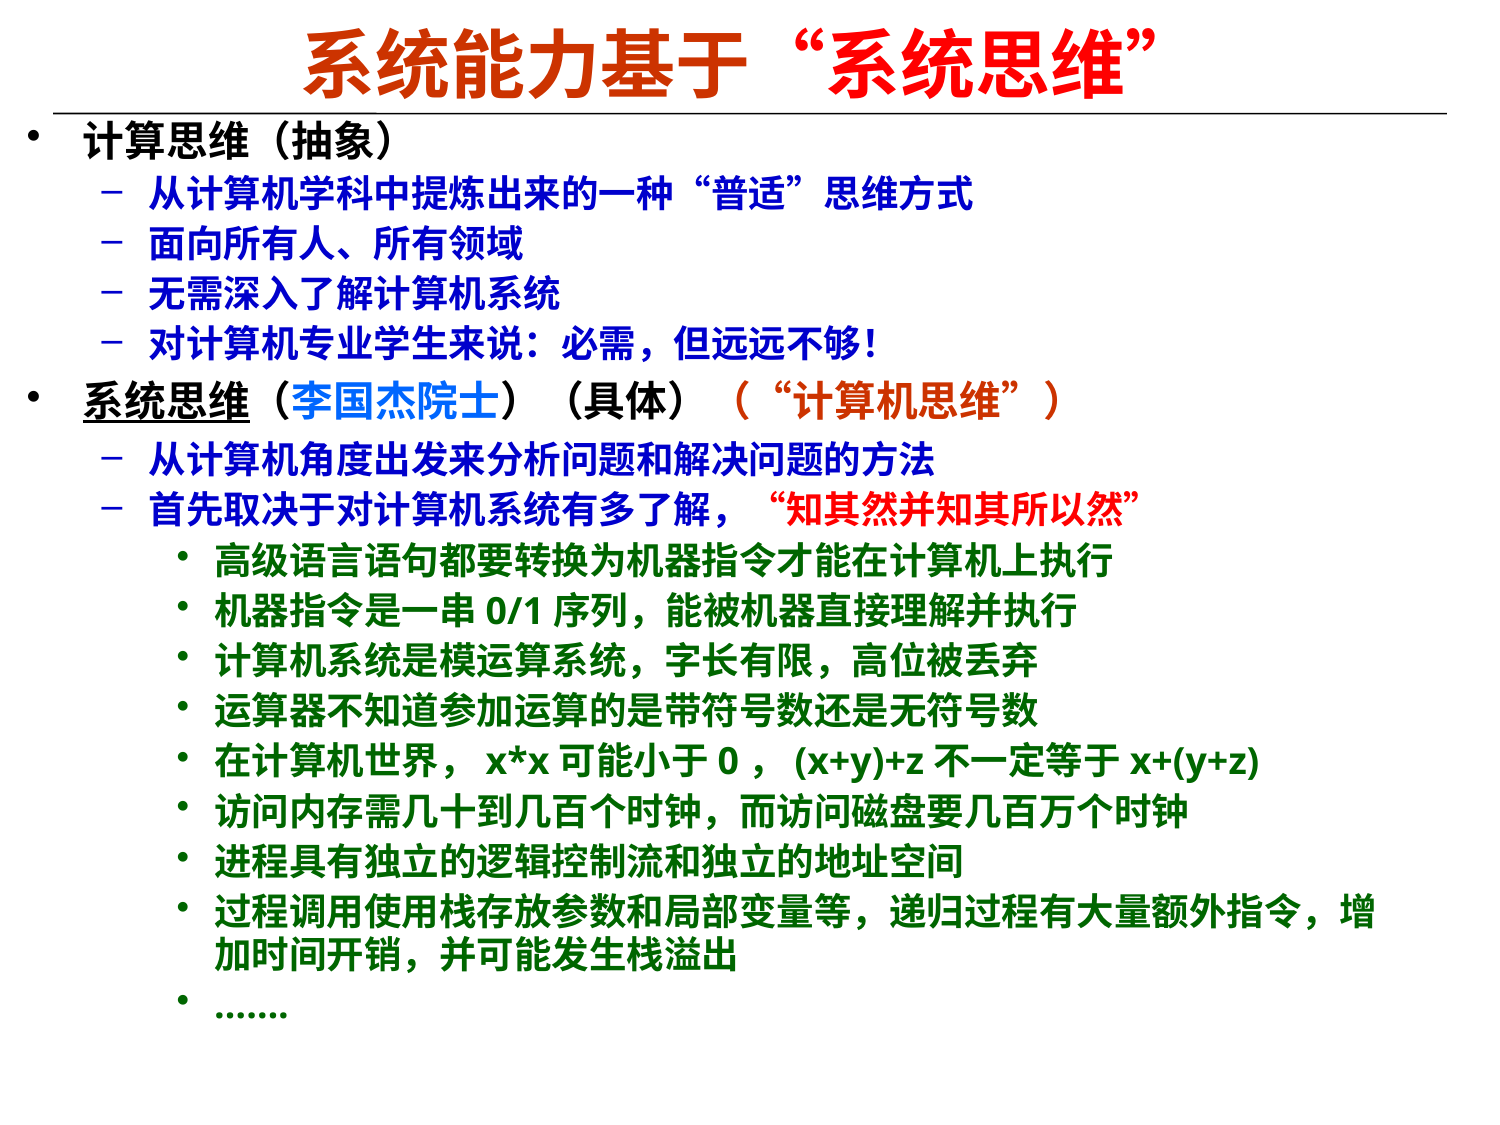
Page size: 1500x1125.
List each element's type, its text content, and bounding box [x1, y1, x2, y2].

title 系统能力基于“系统思维” [74, 15, 1426, 109]
list 计算思维（抽象） 从计算机学科中提炼出来的一种“普适”思维方式 面向所有人、所有领域 无需深入了解计算机系统 对计算机专业学生来说：必需，但远远不够！ 系统思维（李国杰院士）（具体）（“计算机思维”） 从计算机角度出发来分析问题和解决问题的方法 首先取决于对计算机系统有多了解，“知其然并知其所以然” 高级语言语句都要转换为机器指令才能在计算机上执行 机器指令是一串0/1序列，能被机器直接理解并执行 计算机系统是模运算系统，字长有限，高位被丢弃 运算器不知道参加运算的是带符号数还是无符号数 在计算机世界，x*x可能小于0，(x+y)+z不一定等于x+(y+z) 访问内存需几十到几百个时钟，而访问磁盘要几百万个时钟 进程具有独立的逻辑控制流和独立的地址空间 过程调用使用栈存放参数和局部变量等，递归过程有大量额外指令，增加时间开销，并可能发生栈溢出 ……. [11, 110, 1430, 1117]
